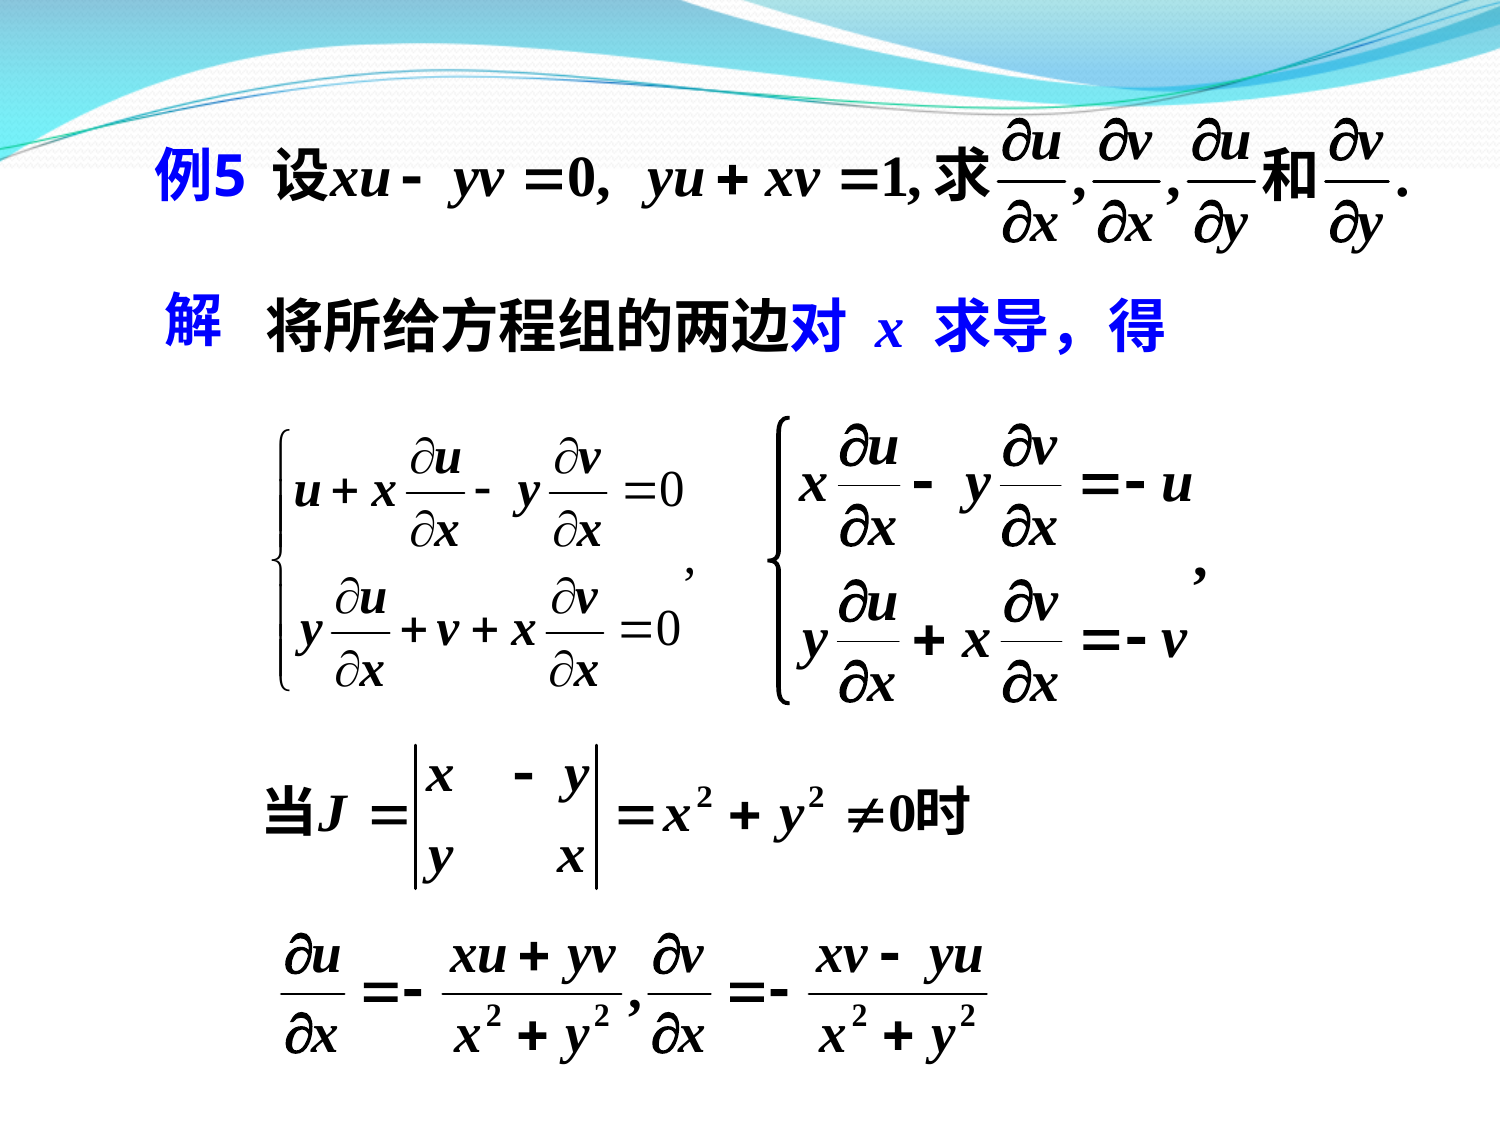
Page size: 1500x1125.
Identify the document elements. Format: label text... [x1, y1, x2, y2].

text_box 解 [150, 276, 425, 361]
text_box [260, 417, 706, 703]
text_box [152, 109, 1413, 260]
picture [0, 0, 1500, 170]
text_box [262, 740, 976, 893]
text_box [277, 924, 992, 1070]
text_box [760, 411, 1211, 710]
text_box 将所给方程组的两边对 x 求导，得 [251, 282, 1189, 367]
